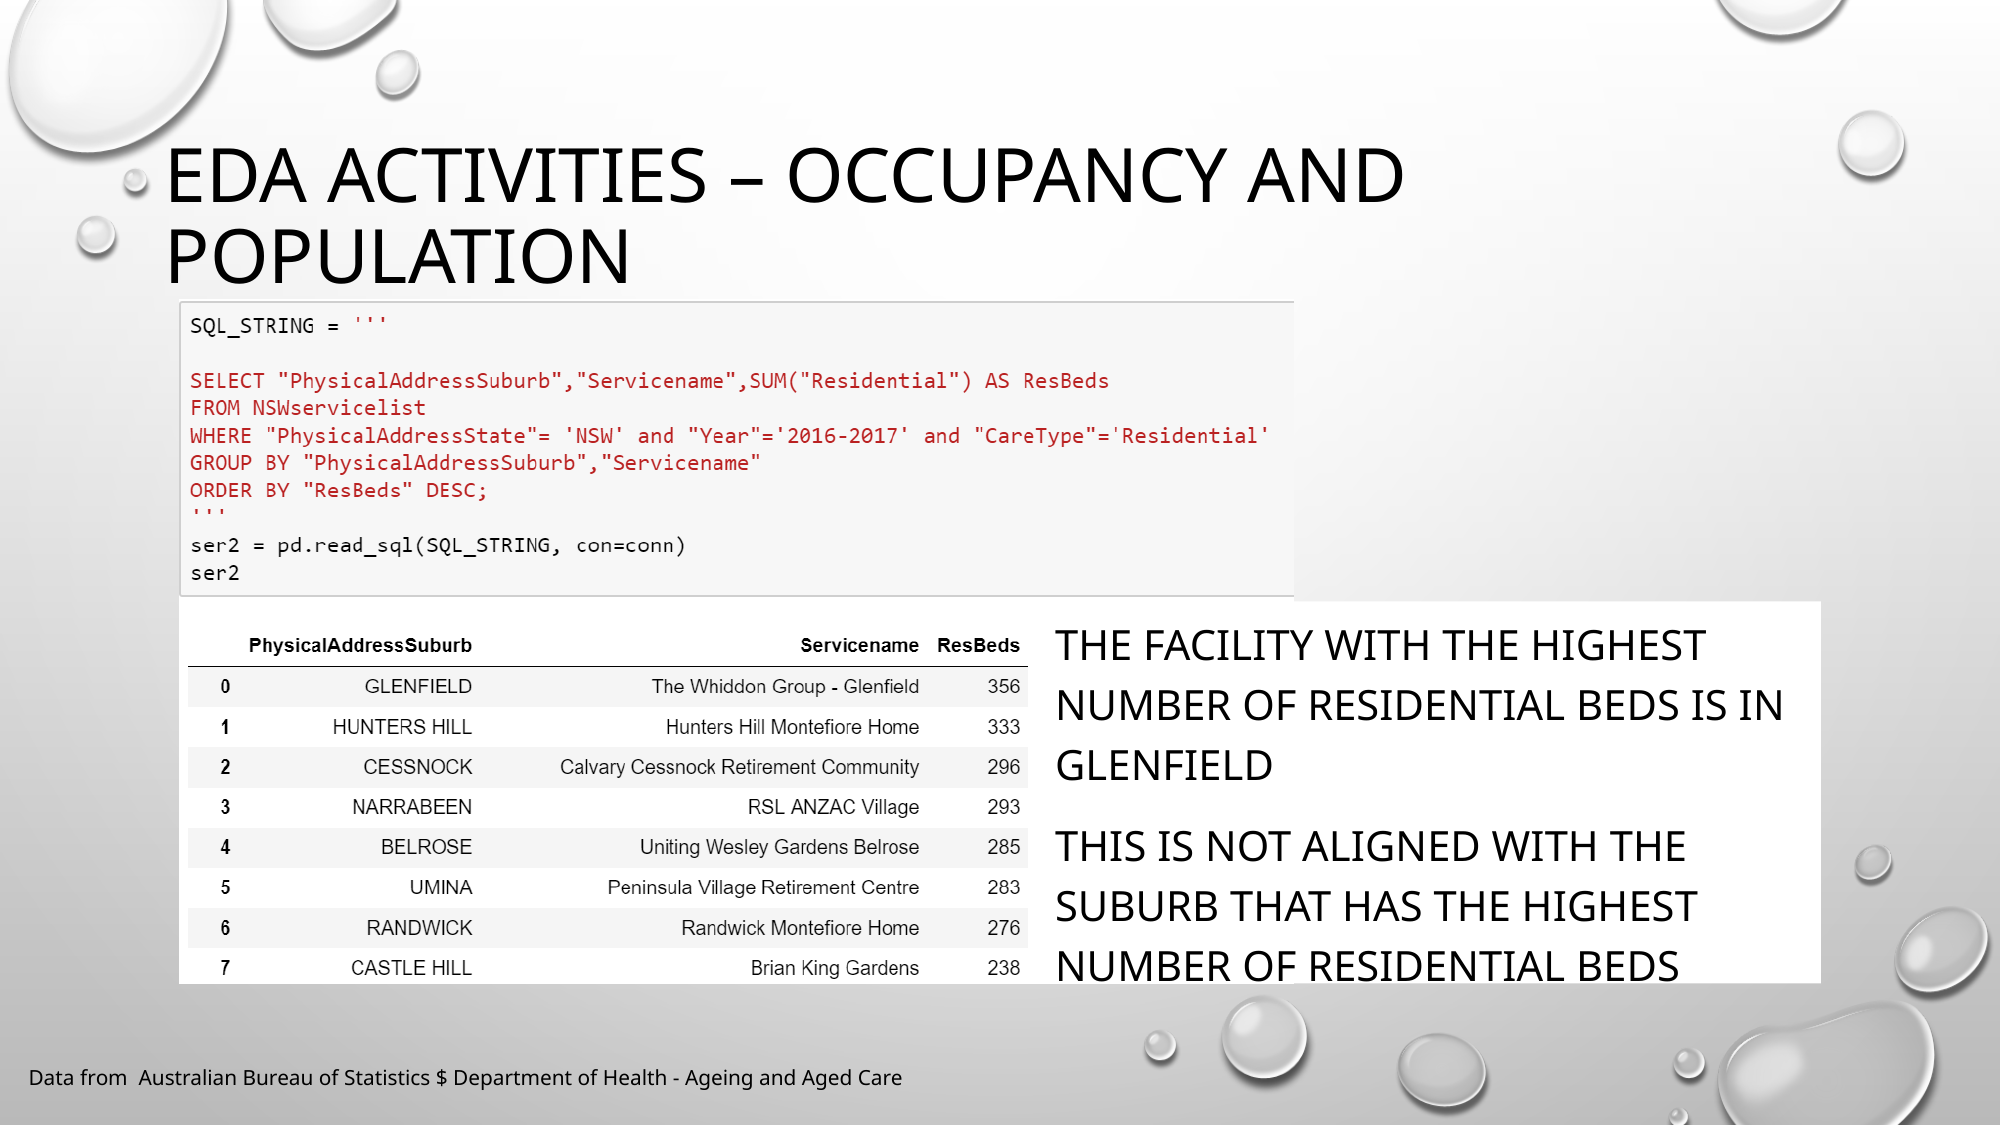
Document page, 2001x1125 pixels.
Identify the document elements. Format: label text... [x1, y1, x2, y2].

list The facility with the highest number of residential beds is in Glenfield This is not aligned with the suburb that has the highest number of residential beds [1298, 601, 1821, 984]
title eda activities – occupancy and population [149, 101, 1851, 337]
picture [0, 0, 2000, 1125]
footer Data from Australian Bureau of Statistics $ Department of Health - Ageing and Aged Care [13, 1047, 1109, 1108]
